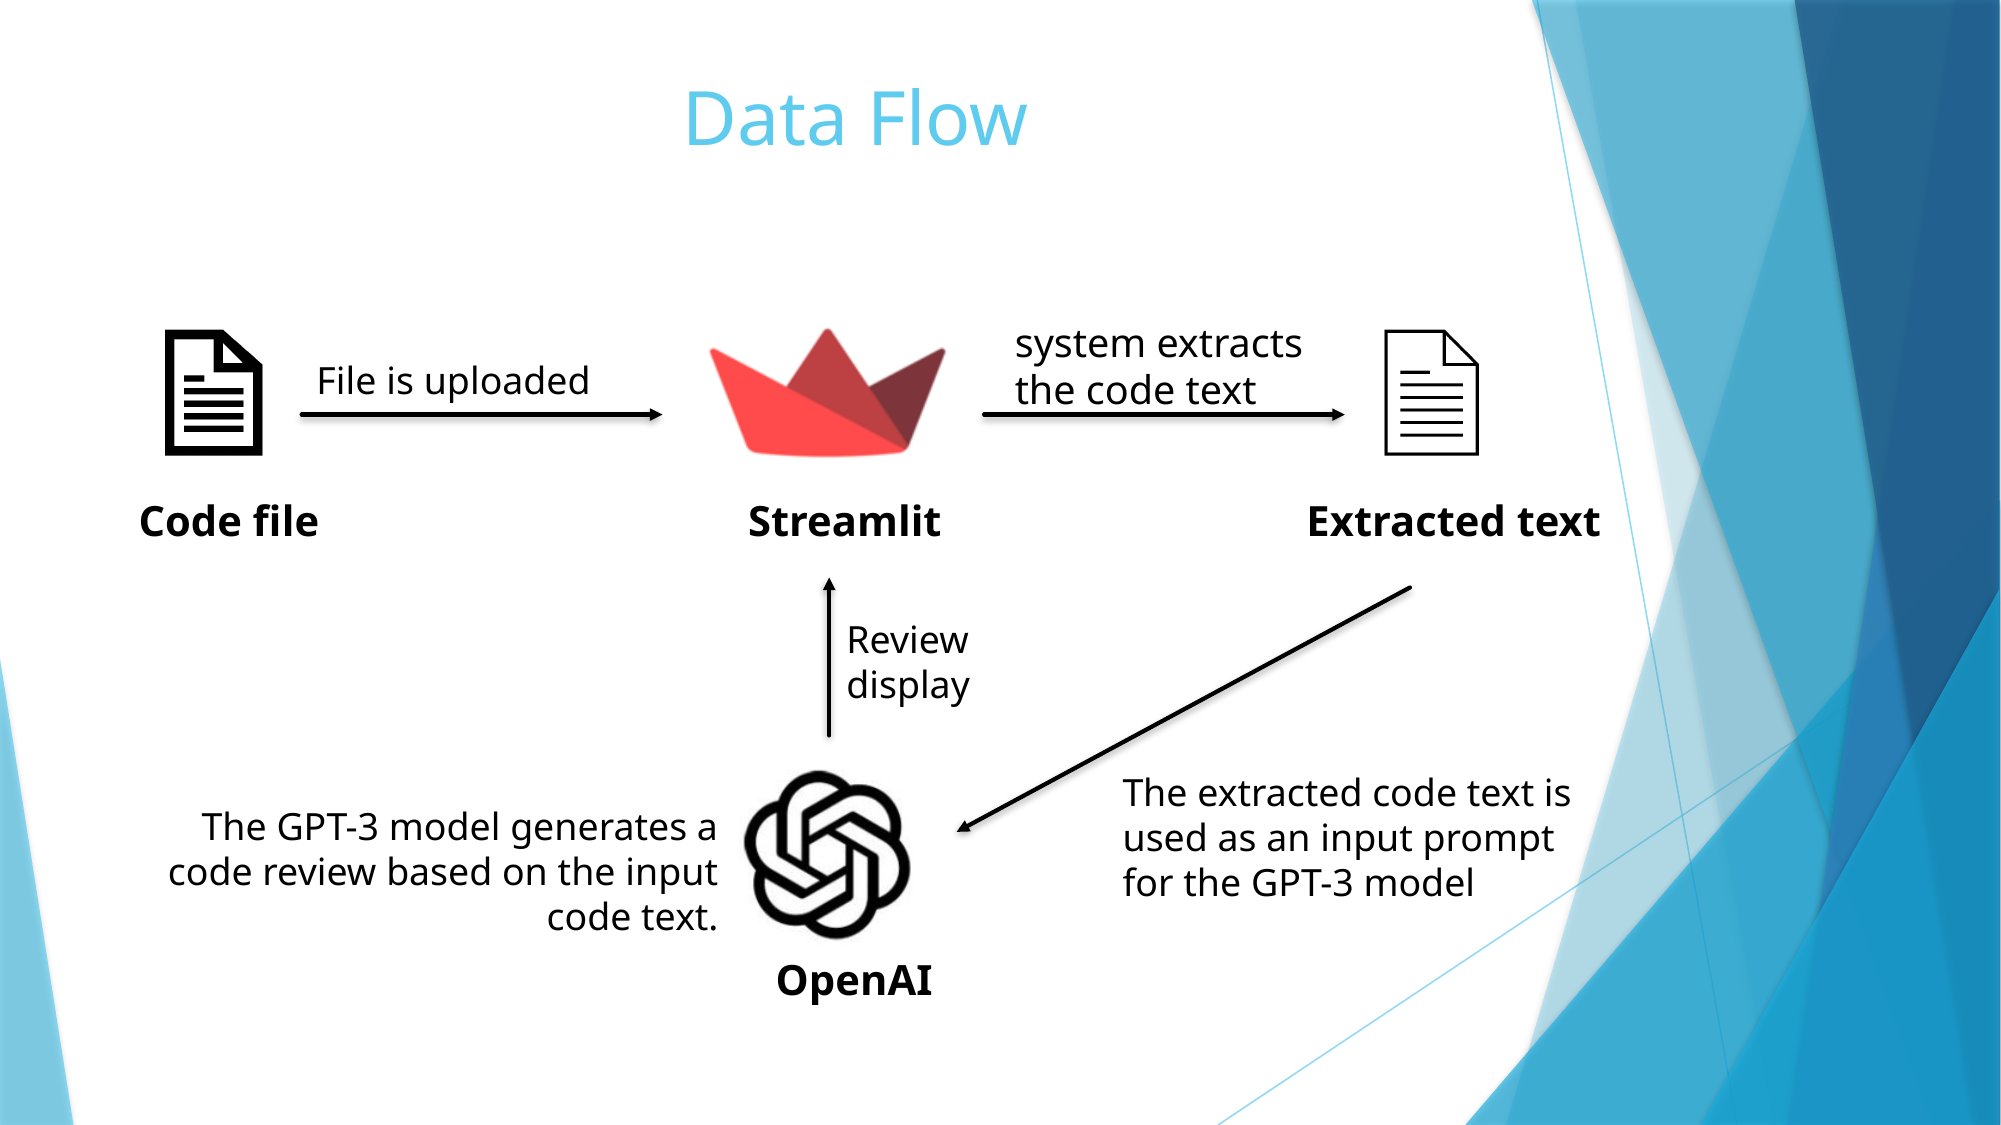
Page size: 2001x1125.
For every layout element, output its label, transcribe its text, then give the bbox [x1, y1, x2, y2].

text_box The extracted code text is used as an input prompt for the GPT-3 model [1107, 761, 1606, 911]
picture [732, 764, 931, 947]
picture [705, 316, 954, 468]
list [137, 316, 289, 468]
picture [1356, 316, 1508, 468]
text_box Review display [835, 608, 951, 714]
text_box The GPT-3 model generates a code review based on the input code text. [138, 795, 728, 945]
text_box OpenAI [760, 946, 953, 1011]
text_box Code file [123, 486, 347, 552]
text_box File is uploaded [301, 349, 630, 410]
text_box Extracted text [1291, 486, 1625, 552]
text_box system extracts the code text [999, 310, 1333, 413]
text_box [956, 586, 1411, 833]
title Data Flow [301, 62, 1410, 203]
text_box Streamlit [733, 486, 957, 552]
